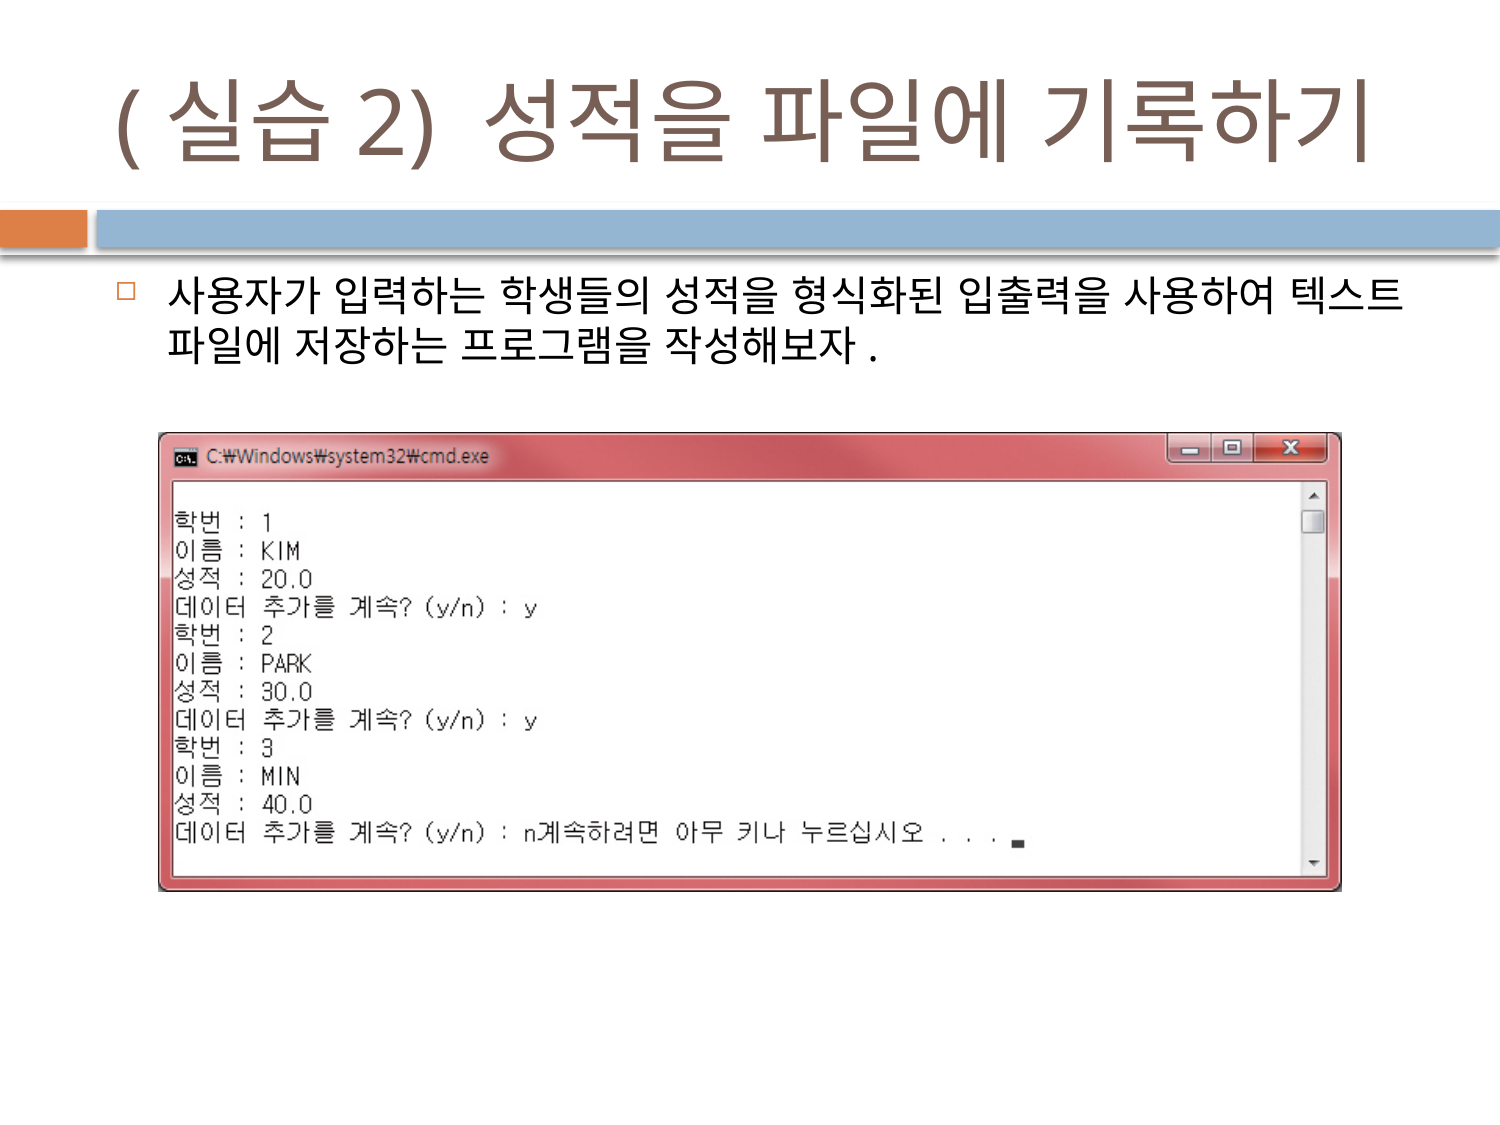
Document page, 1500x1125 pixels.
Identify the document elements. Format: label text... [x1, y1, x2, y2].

picture [158, 432, 1342, 893]
title (실습2) 성적을 파일에 기록하기 [100, 37, 1438, 200]
list 사용자가 입력하는 학생들의 성적을 형식화된 입출력을 사용하여 텍스트 파일에 저장하는 프로그램을 작성해보자. [100, 262, 1438, 1000]
